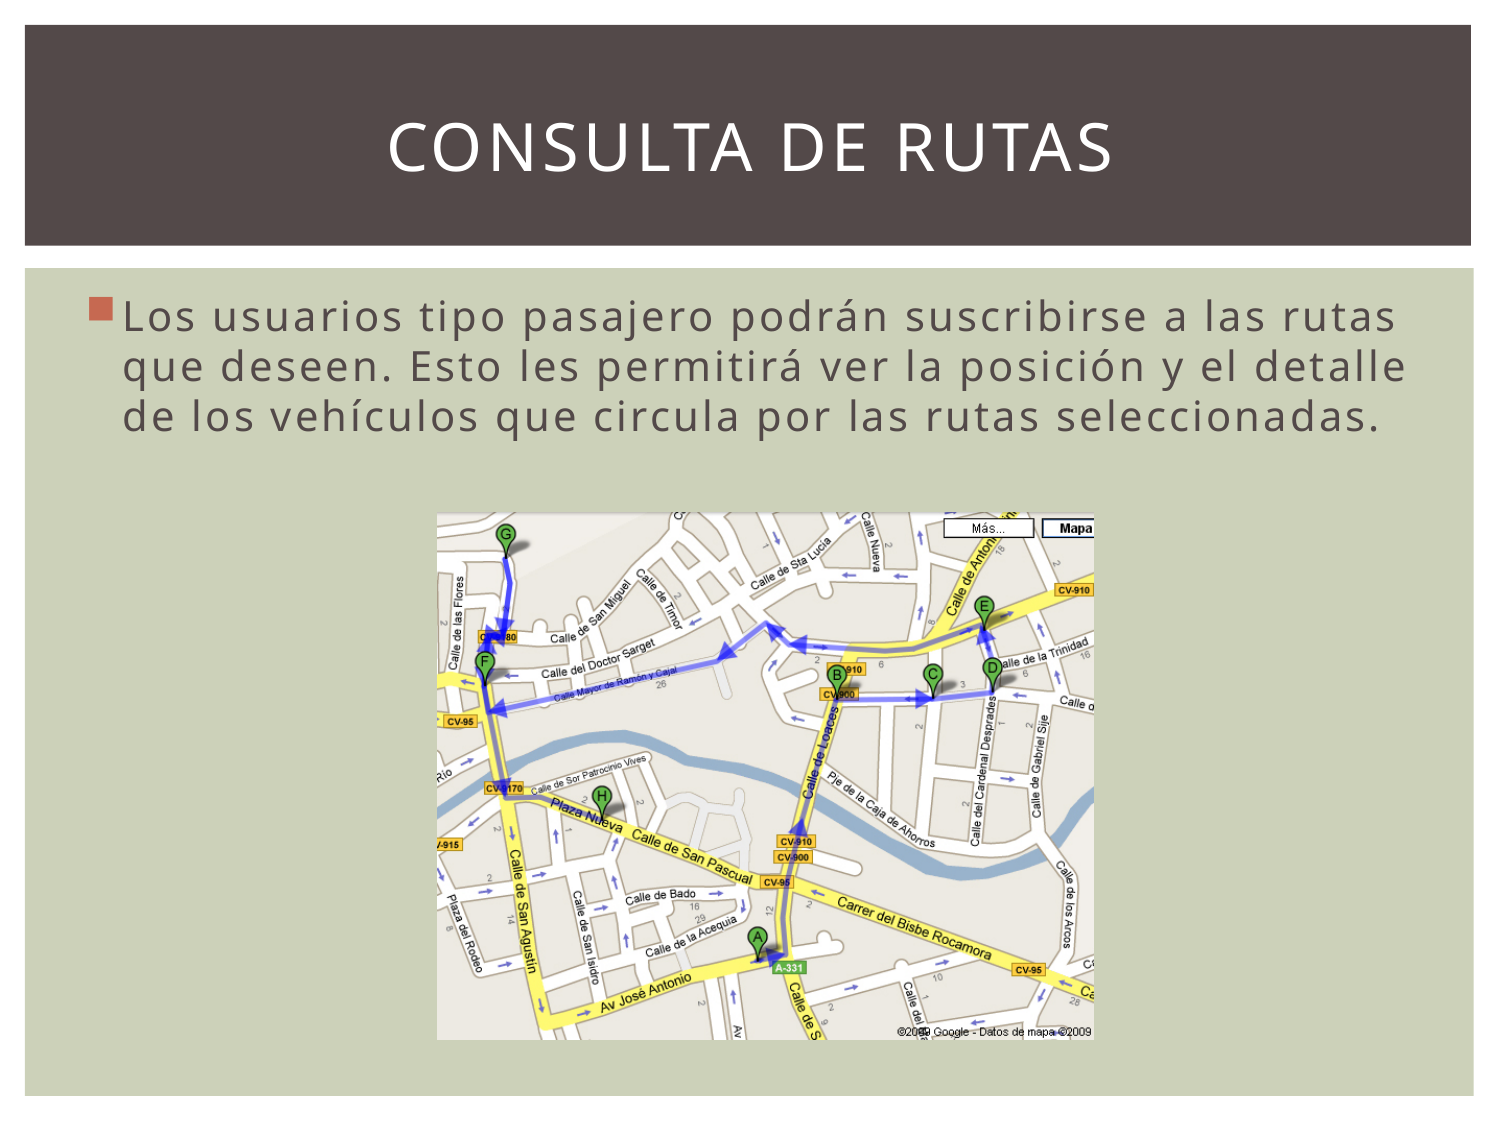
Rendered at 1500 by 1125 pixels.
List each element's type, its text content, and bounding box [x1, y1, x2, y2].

picture [437, 512, 1094, 1041]
list Los usuarios tipo pasajero podrán suscribirse a las rutas que deseen. Esto les permitirá ver la posición y el detalle de los vehículos que circula por las rutas seleccionadas. [62, 281, 1442, 1005]
title Consulta de rutas [62, 58, 1438, 232]
